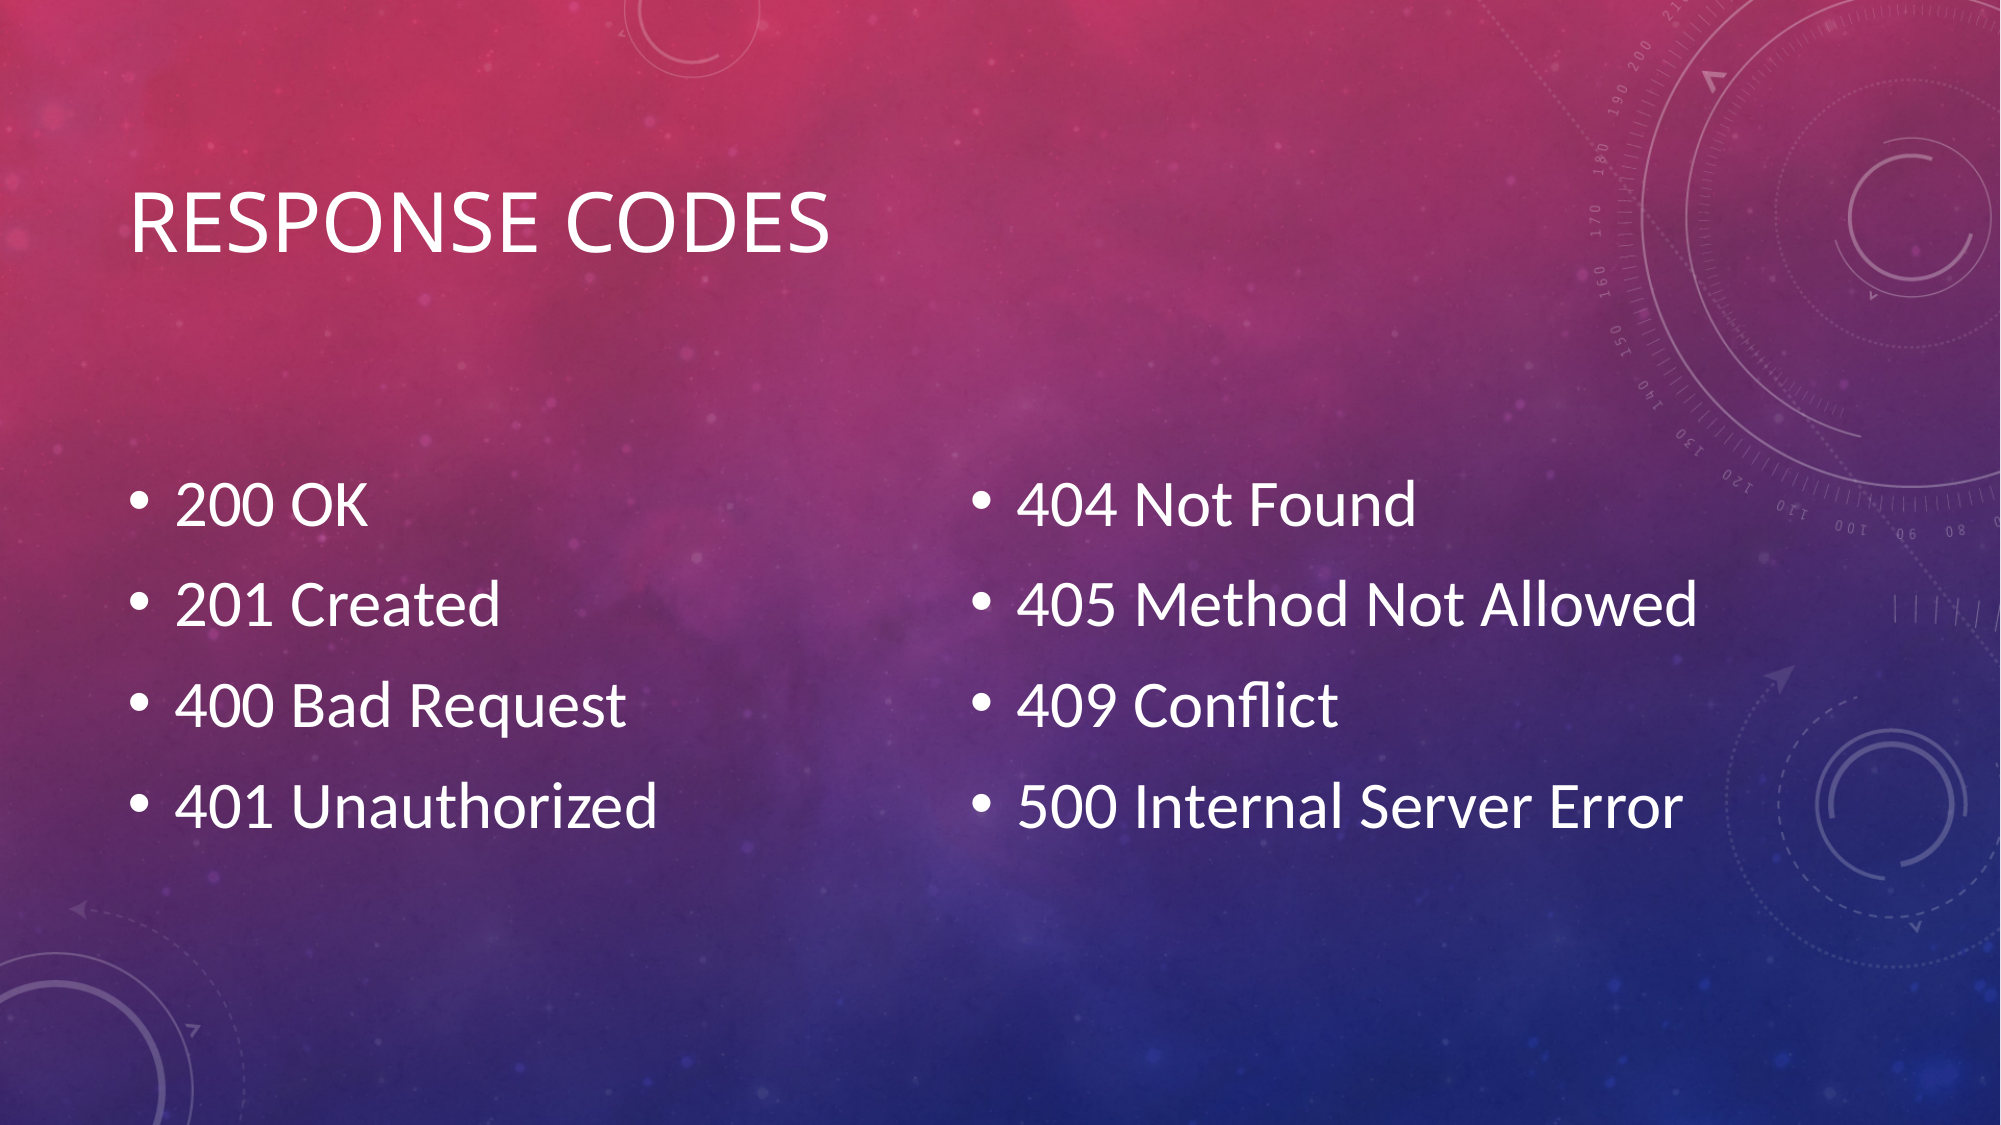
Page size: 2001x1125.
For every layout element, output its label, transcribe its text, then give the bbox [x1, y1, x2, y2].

list 404 Not Found 405 Method Not Allowed 409 Conflict 500 Internal Server Error [955, 351, 1775, 950]
title Response codes [112, 99, 1775, 339]
list 200 OK 201 Created 400 Bad Request 401 Unauthorized [112, 351, 932, 950]
picture [0, 0, 2001, 1125]
